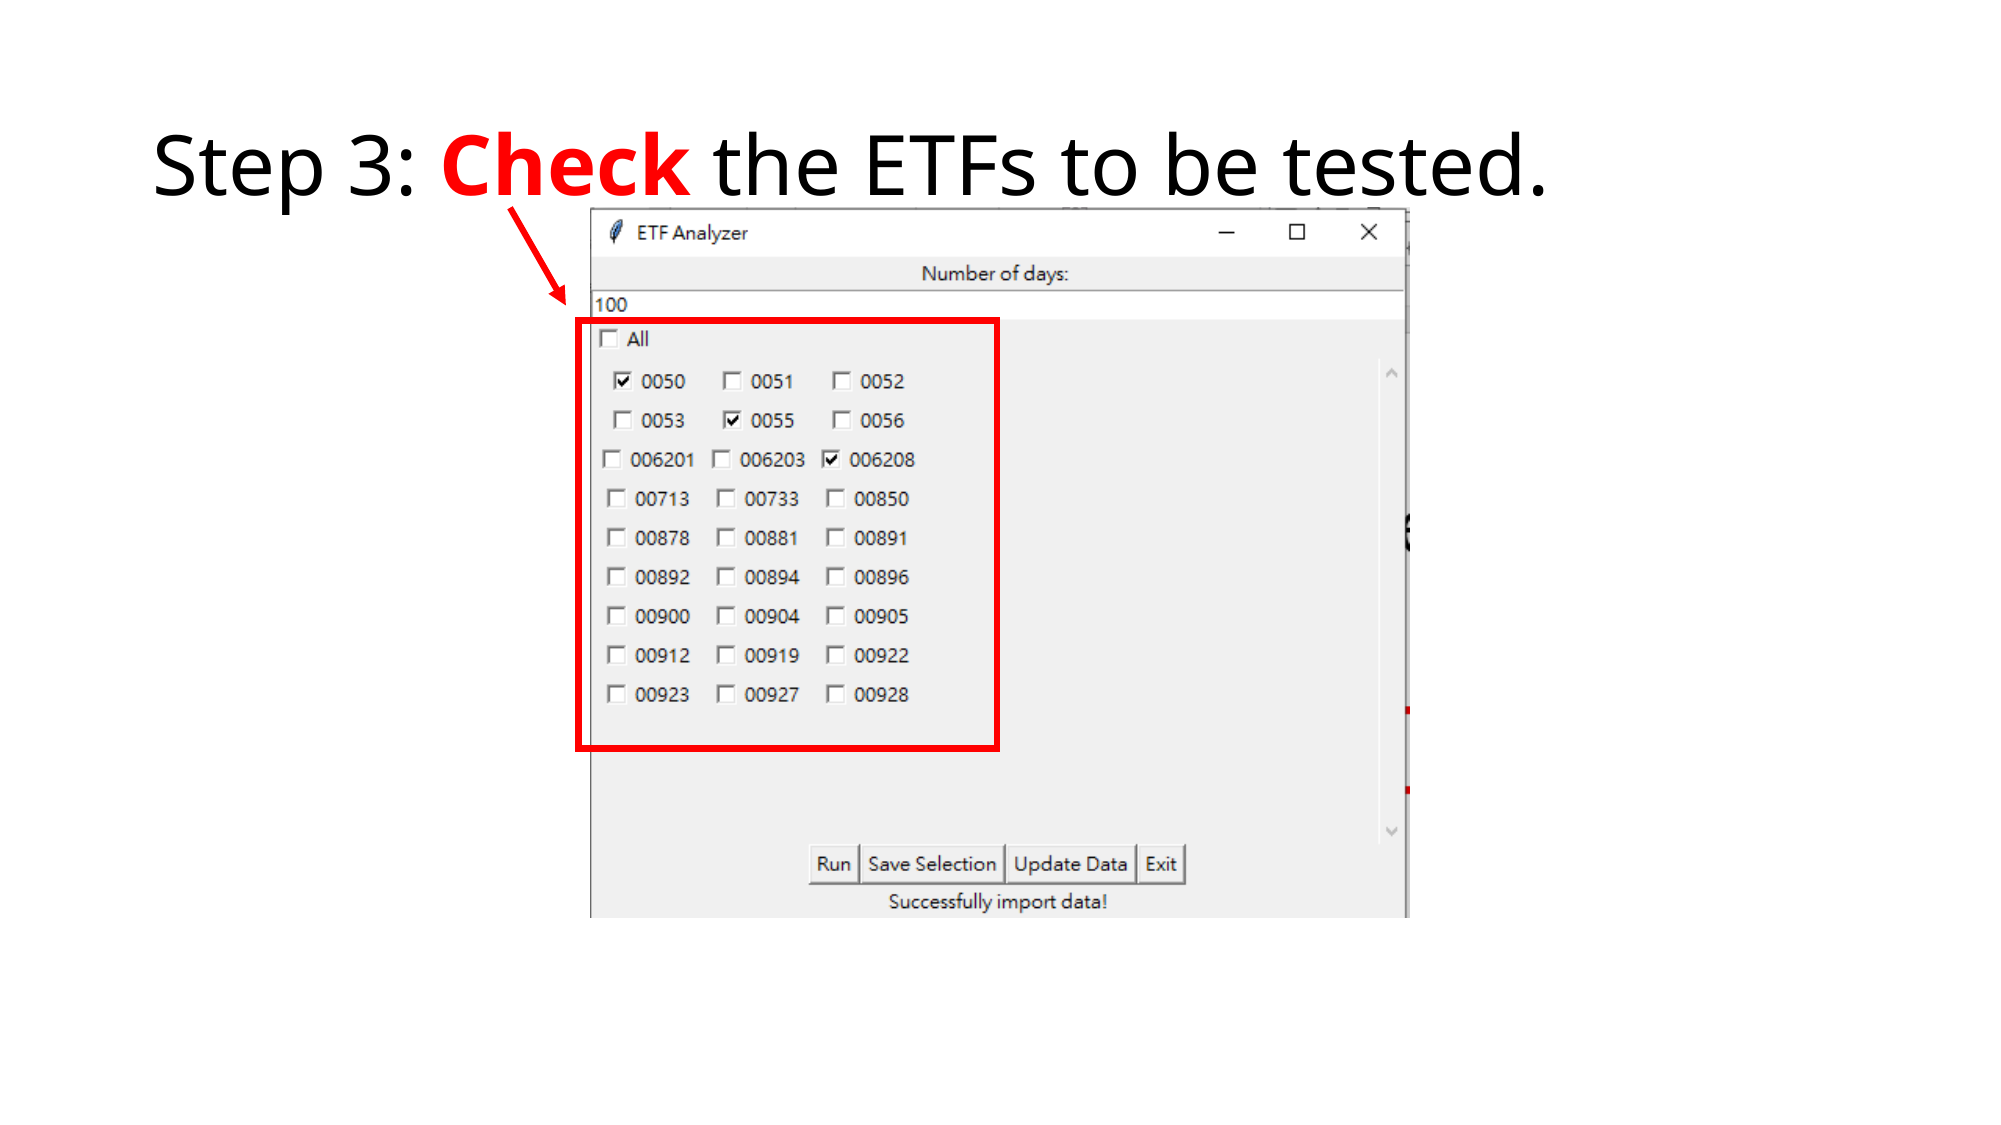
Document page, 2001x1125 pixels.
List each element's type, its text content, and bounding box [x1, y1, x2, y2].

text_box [509, 207, 566, 306]
picture [590, 207, 1410, 918]
title Step 3: Check the ETFs to be tested. [137, 59, 1863, 278]
text_box [578, 319, 590, 750]
